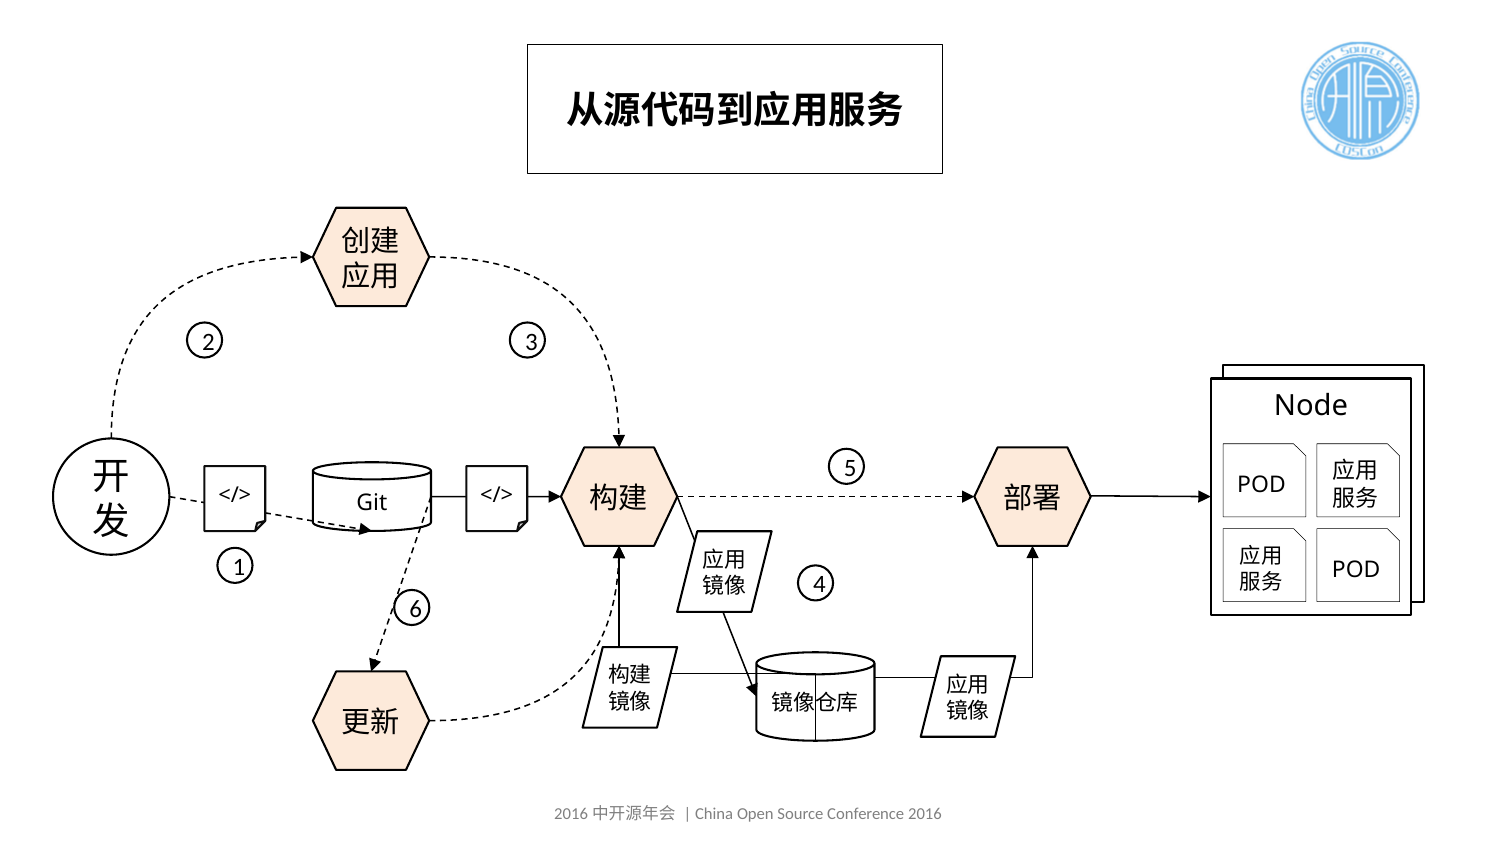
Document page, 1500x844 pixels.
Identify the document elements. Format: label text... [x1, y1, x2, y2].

text_box Node [1223, 365, 1424, 602]
text_box 创建 应用 [311, 205, 431, 309]
text_box Node [1210, 378, 1412, 615]
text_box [677, 503, 816, 653]
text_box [428, 256, 620, 448]
picture [1293, 35, 1427, 163]
text_box 4 [820, 563, 836, 602]
text_box </> [464, 463, 530, 495]
text_box 更新 [310, 669, 429, 772]
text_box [620, 545, 757, 697]
text_box </> [464, 505, 530, 534]
text_box 镜像仓库 [754, 665, 877, 743]
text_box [428, 545, 620, 721]
text_box 部署 [972, 445, 1092, 548]
text_box 5 [826, 446, 867, 486]
text_box 从源代码到应用服务 [527, 43, 943, 174]
text_box 应用 服务 [1223, 528, 1306, 602]
text_box POD [1223, 443, 1306, 517]
text_box Git [310, 460, 434, 534]
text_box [121, 246, 304, 449]
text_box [874, 545, 1033, 697]
text_box </> [202, 505, 268, 534]
text_box 6 [392, 587, 423, 628]
text_box </> [202, 463, 268, 495]
text_box 应用 镜像 [918, 705, 1006, 739]
text_box POD [1316, 528, 1400, 602]
text_box 1 [215, 545, 255, 586]
text_box 镜像仓库 [819, 650, 869, 661]
text_box 构建 镜像 [581, 705, 665, 730]
text_box 应用 服务 [1316, 443, 1400, 517]
text_box 构建 [559, 445, 679, 544]
text_box 开发 [50, 436, 172, 557]
